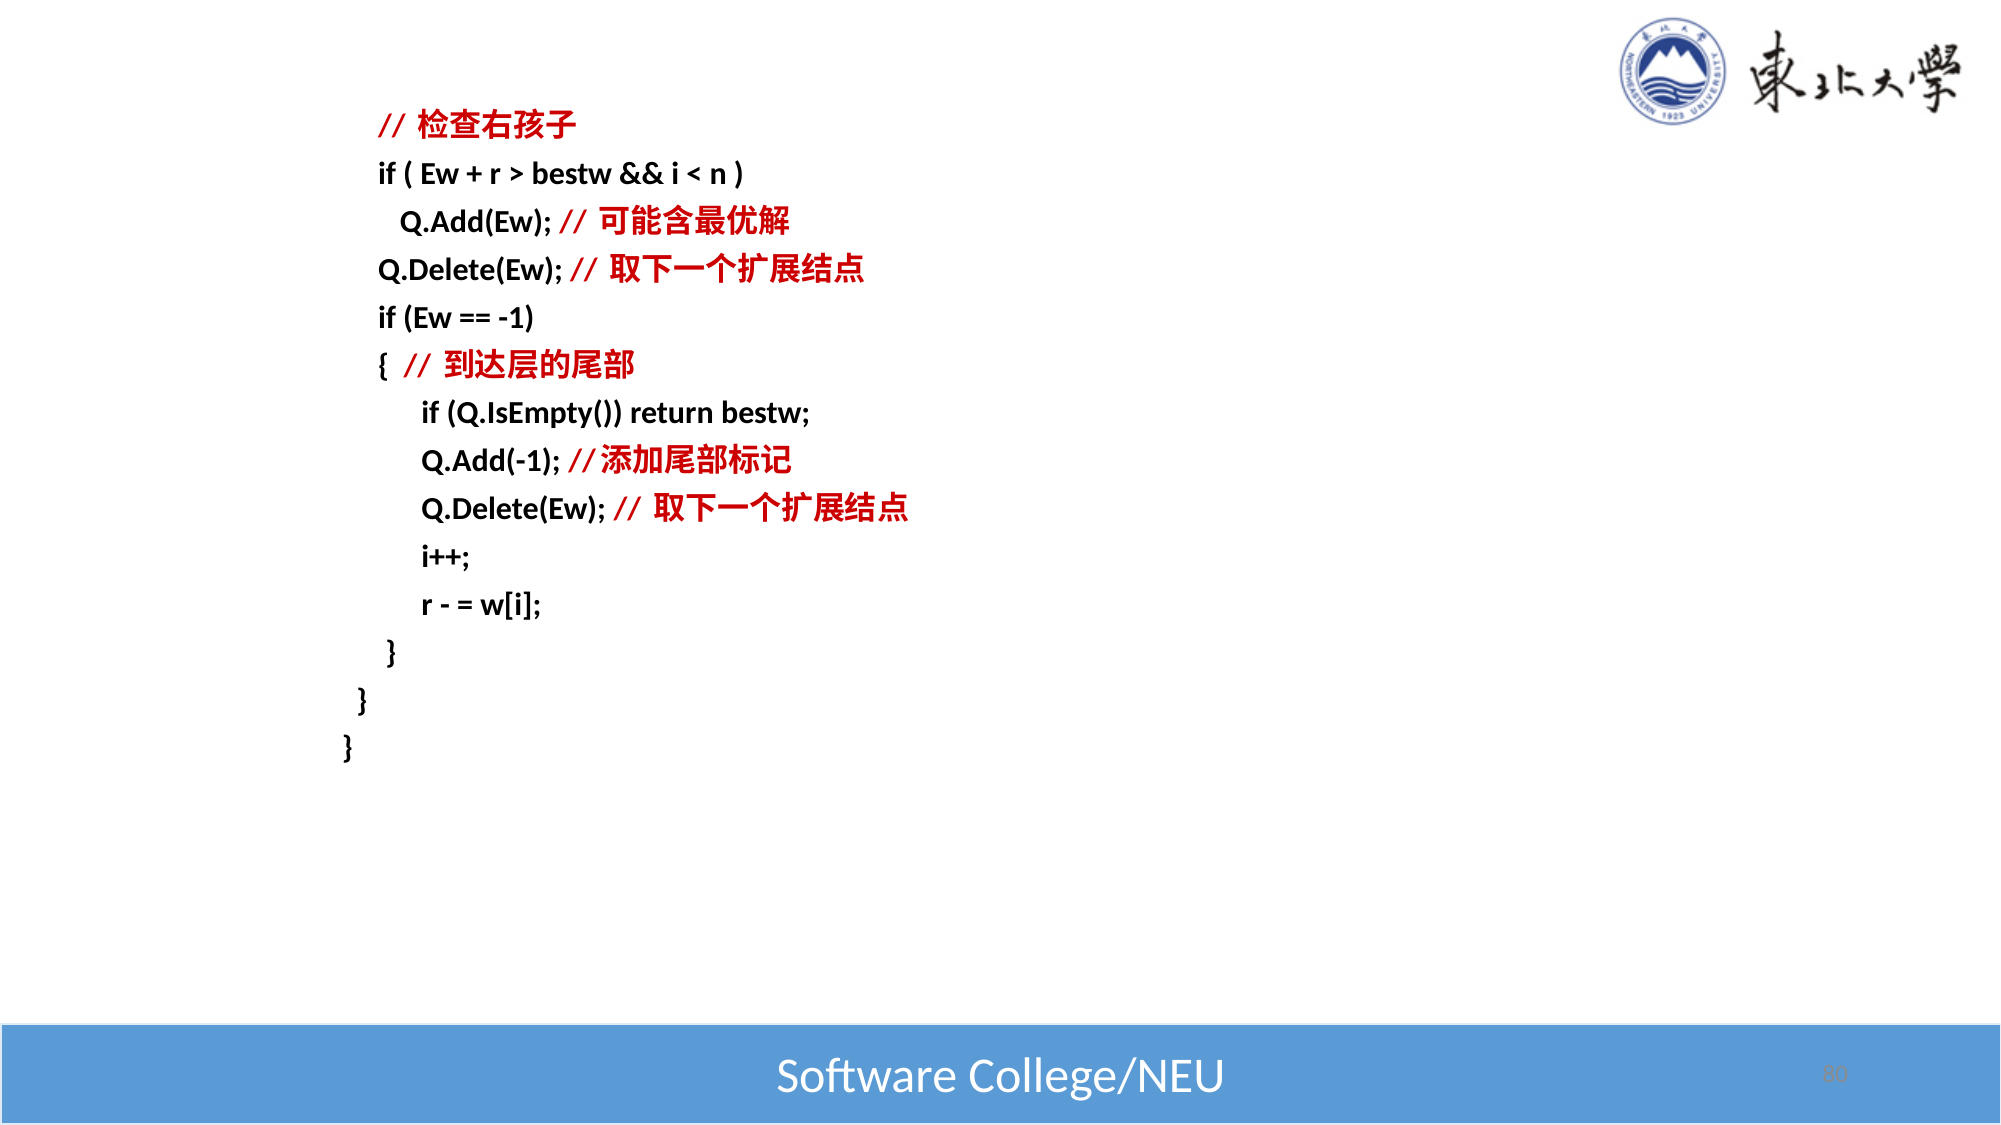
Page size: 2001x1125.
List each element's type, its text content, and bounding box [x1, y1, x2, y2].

picture [1605, 4, 1987, 135]
slide_number [1412, 1042, 1863, 1103]
list // 检查右孩子 if ( Ew + r > bestw && i < n ) Q.Add(Ew); // 可能含最优解 Q.Delete(Ew); // 取下一个扩展结点 if (Ew == -1) { // 到达层的尾部 if (Q.IsEmpty()) return bestw; Q.Add(-1); //添加尾部标记 Q.Delete(Ew); // 取下一个扩展结点 i++; r - = w[i]; } } } [326, 101, 1602, 777]
